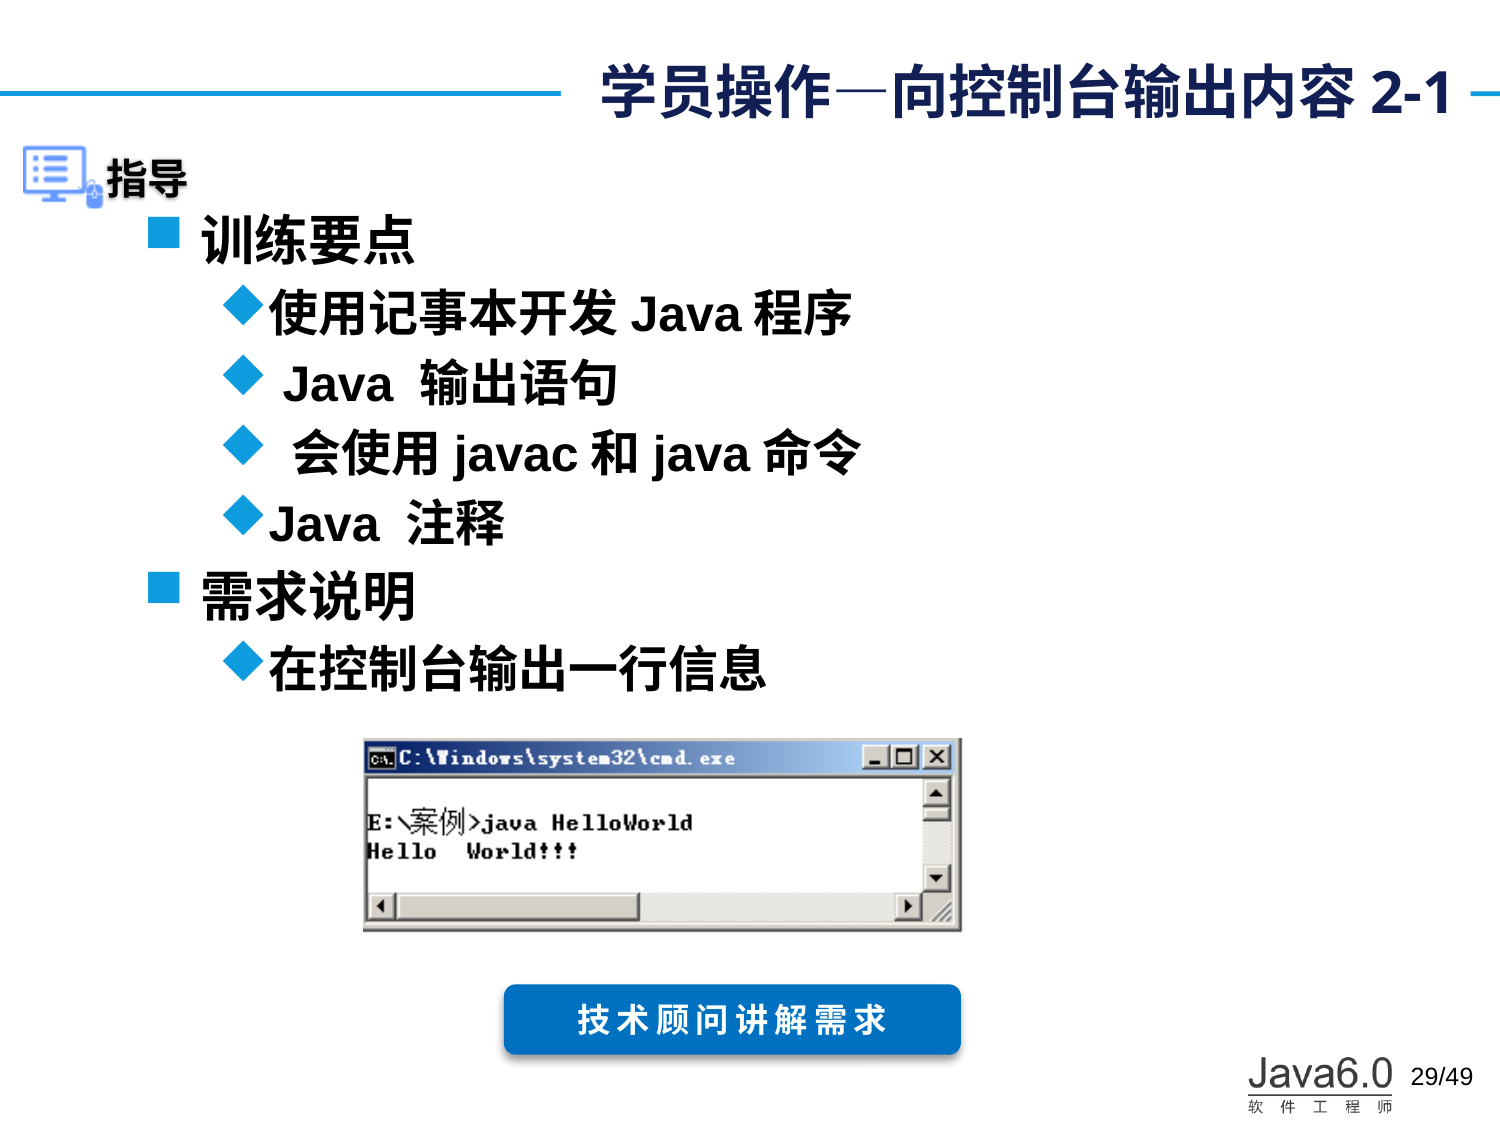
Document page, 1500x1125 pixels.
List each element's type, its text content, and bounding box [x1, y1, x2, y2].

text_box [503, 984, 962, 1055]
picture [362, 738, 964, 934]
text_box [23, 140, 206, 223]
slide_number /49 [1138, 1053, 1489, 1114]
title 学员操作—向控制台输出内容2-1 [560, 46, 1471, 134]
list 训练要点 使用记事本开发Java程序 Java 输出语句 会使用javac和java命令 Java 注释 需求说明 在控制台输出一行信息 [128, 198, 1383, 1044]
